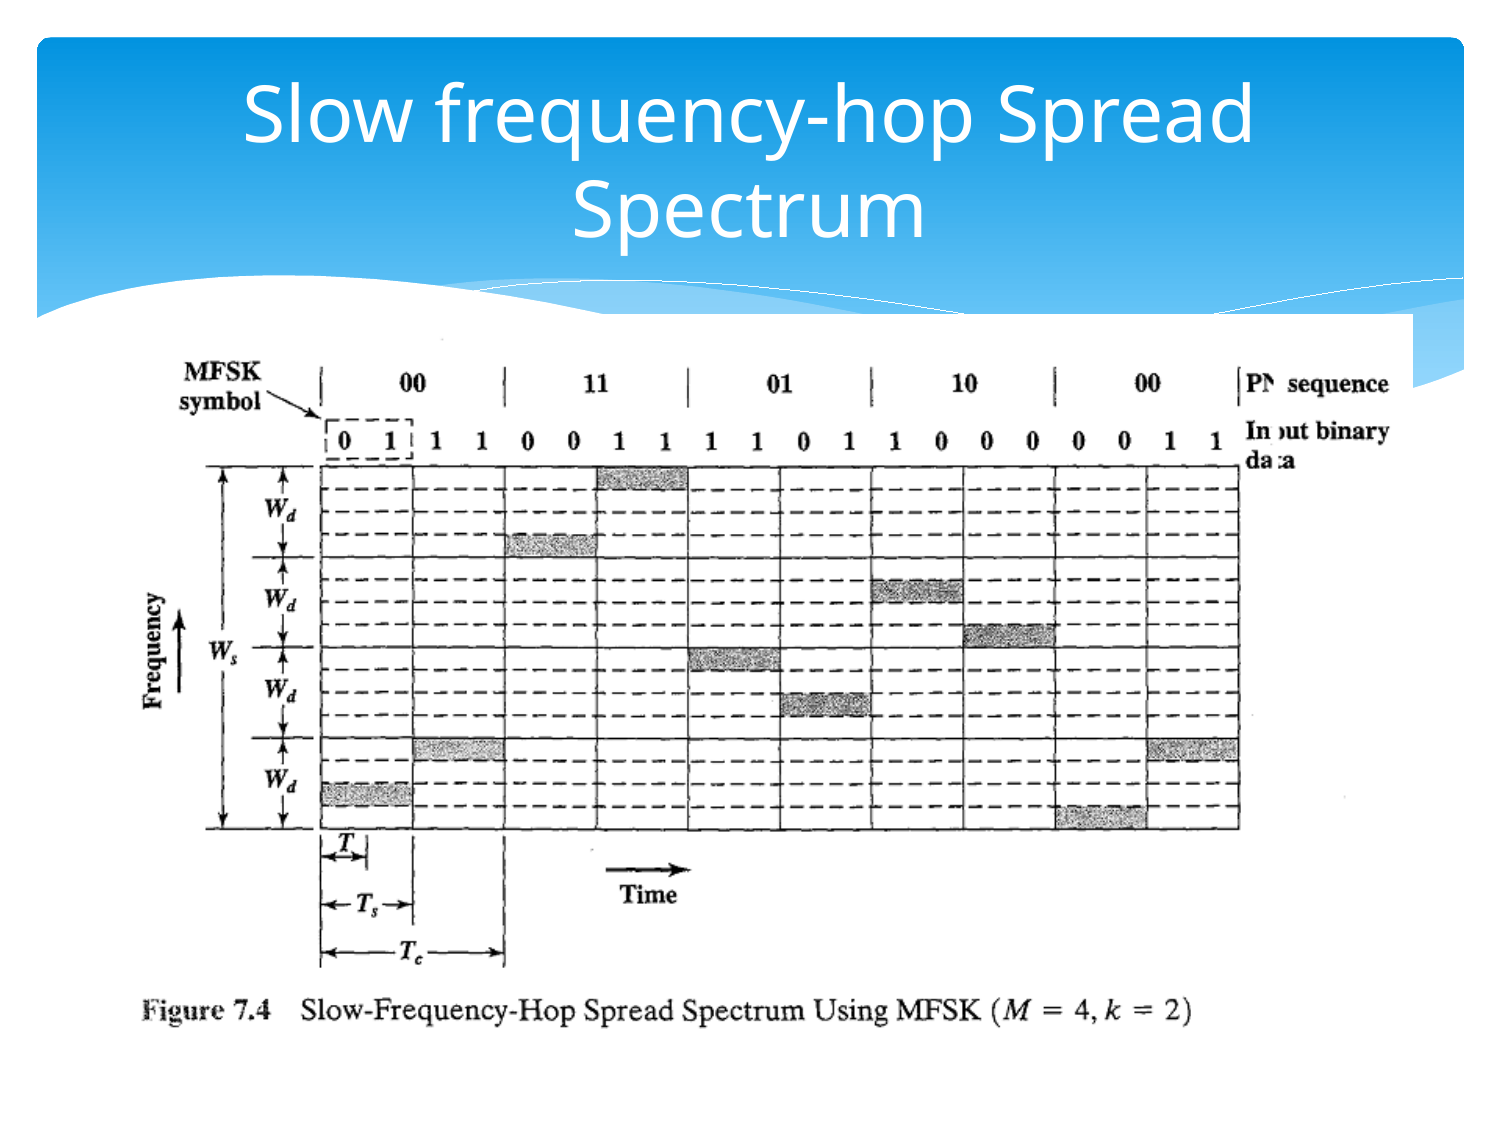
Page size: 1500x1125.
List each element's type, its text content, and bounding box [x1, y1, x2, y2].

picture [87, 314, 1413, 1029]
title Slow frequency-hop Spread Spectrum [75, 55, 1425, 261]
